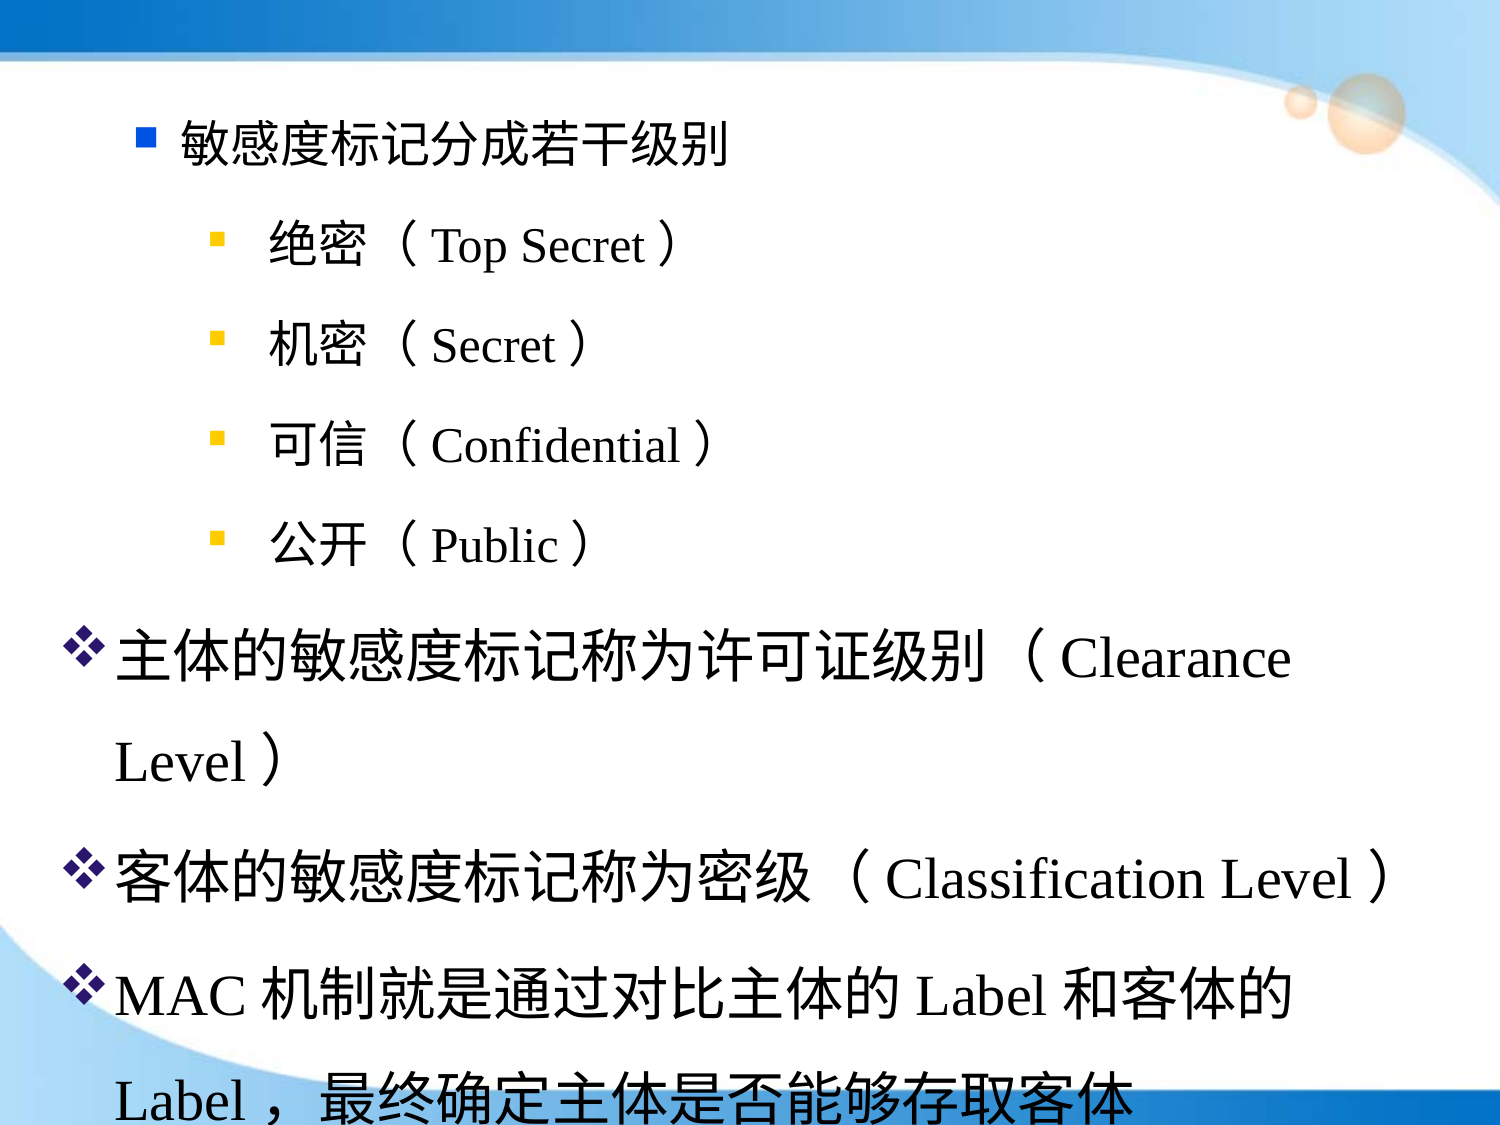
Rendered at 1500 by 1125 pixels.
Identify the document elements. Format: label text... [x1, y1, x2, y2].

picture [0, 0, 1500, 1125]
list 敏感度标记分成若干级别 绝密（Top Secret） 机密（Secret） 可信（Confidential） 公开（Public） 主体的敏感度标记称为许可证级别（Clearance Level） 客体的敏感度标记称为密级（Classification Level） MAC机制就是通过对比主体的Label和客体的Label，最终确定主体是否能够存取客体 [42, 74, 1476, 818]
